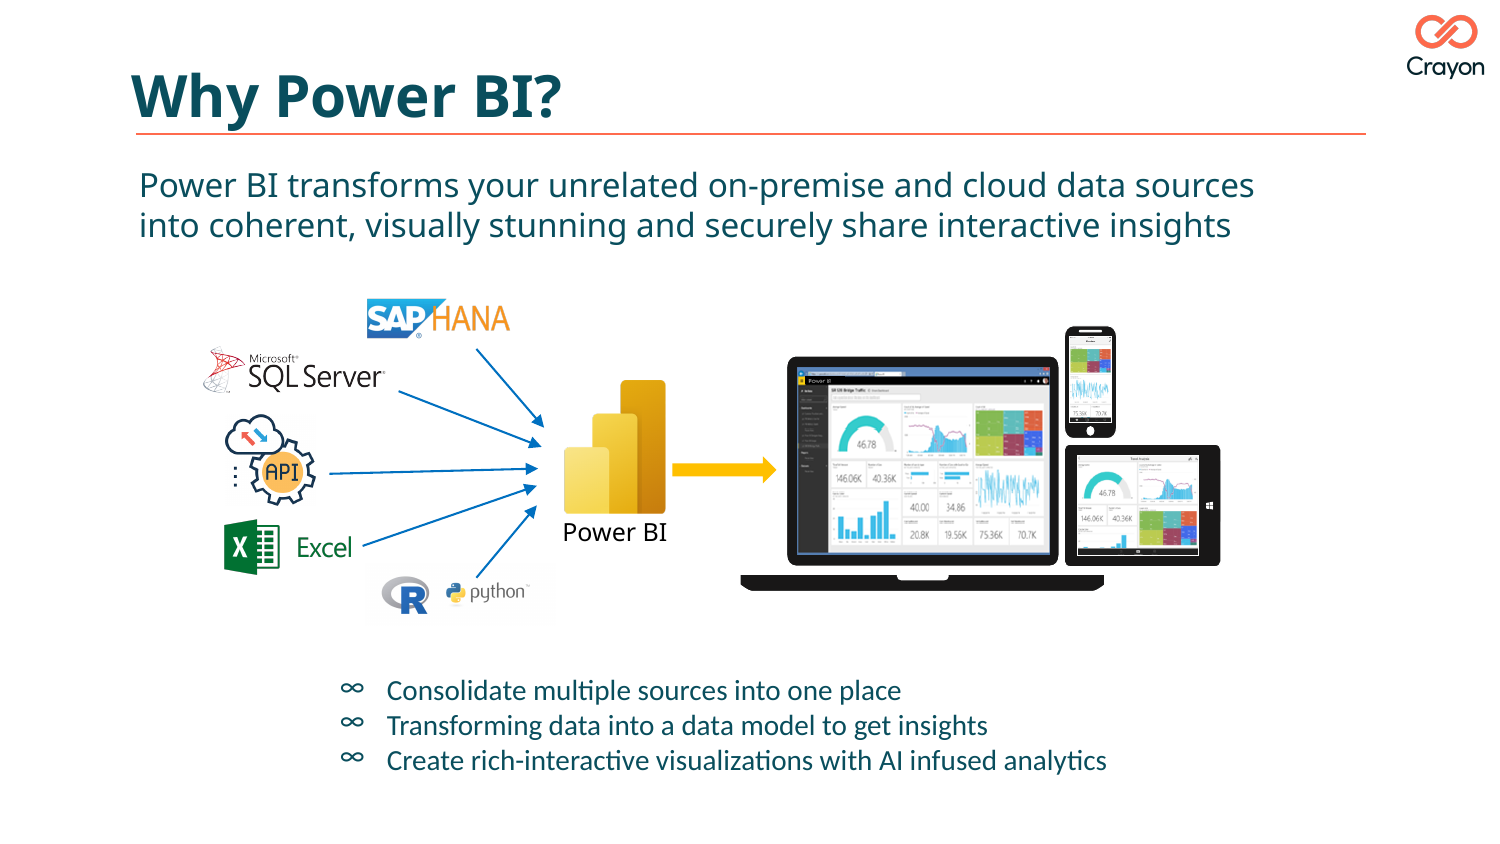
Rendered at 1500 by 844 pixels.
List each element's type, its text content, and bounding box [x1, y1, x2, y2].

text_box Consolidate multiple sources into one place Transforming data into a data model to get insights Create rich-interactive visualizations with AI infused analytics [325, 663, 1175, 784]
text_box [202, 291, 1221, 626]
text_box Power BI transforms your unrelated on-premise and cloud data sources into coherent, visually stunning and securely share interactive insights [124, 156, 1300, 252]
title Why Power BI? [124, 55, 1300, 134]
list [1391, 0, 1500, 95]
